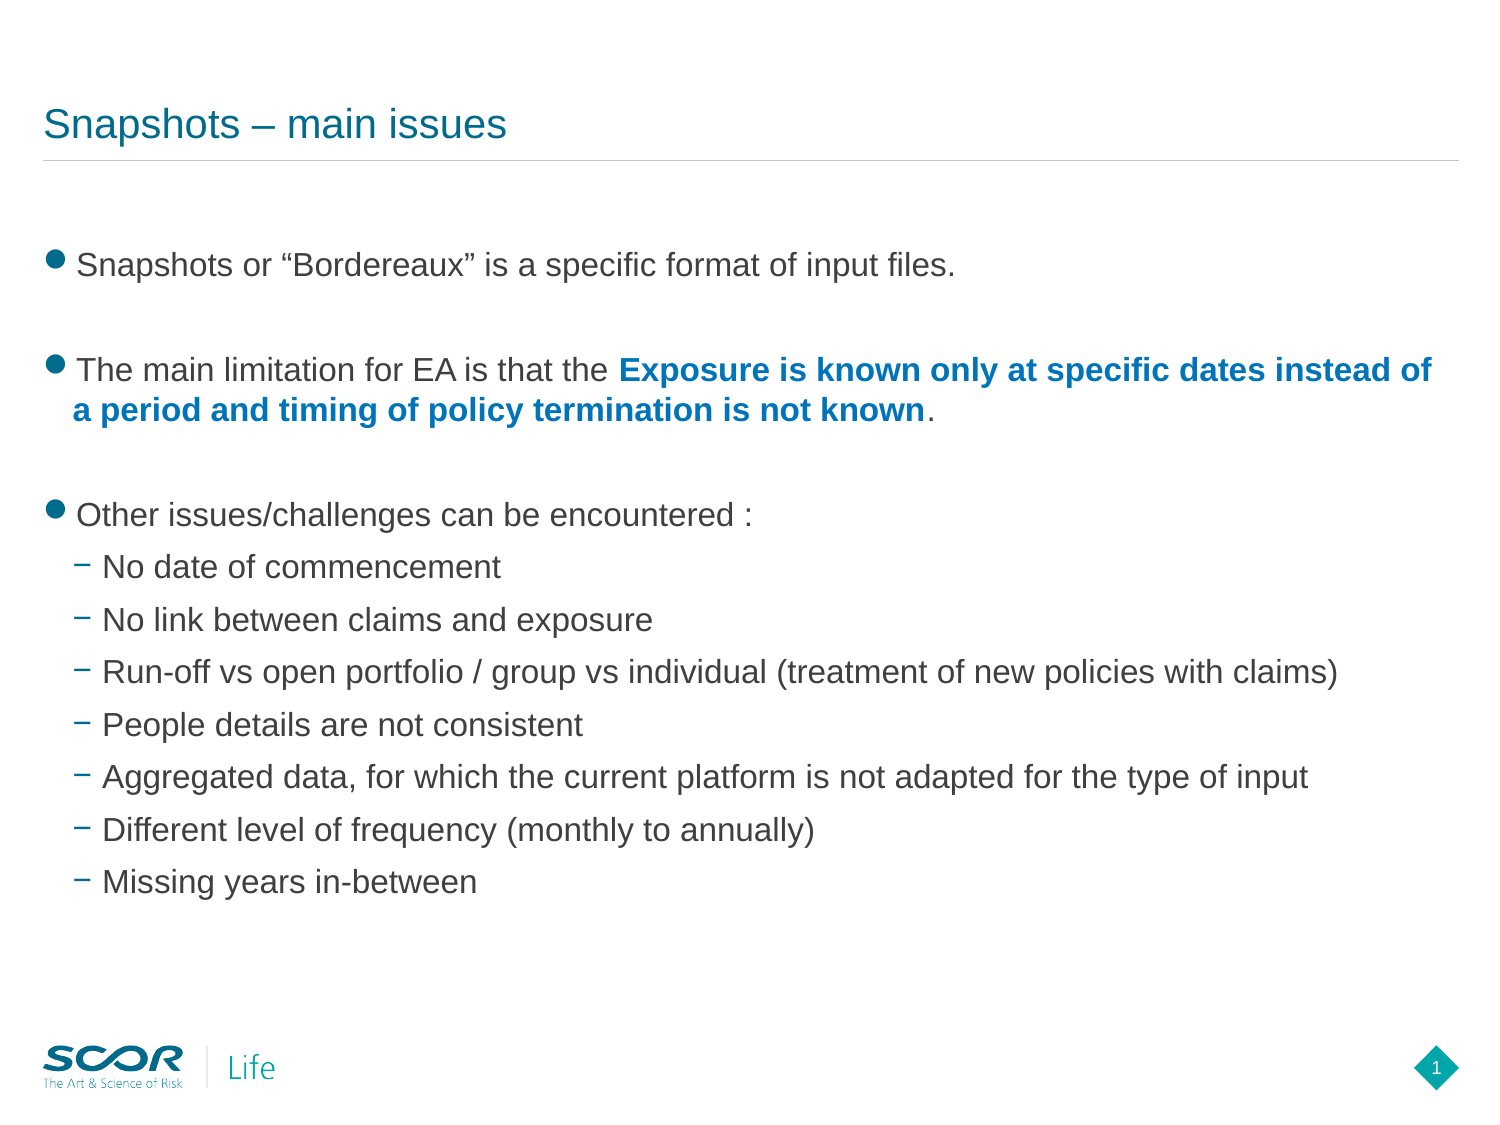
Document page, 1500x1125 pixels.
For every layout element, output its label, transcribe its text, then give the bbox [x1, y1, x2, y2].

title Snapshots – main issues [43, 81, 1459, 148]
picture [29, 1026, 396, 1108]
text_box Snapshots or “Bordereaux” is a specific format of input files. The main limitation for EA is that the Exposure is known only at specific dates instead of a period and timing of policy termination is not known. Other issues/challenges can be encountered : No date of commencement No link between claims and exposure Run-off vs open portfolio / group vs individual (treatment of new policies with claims) People details are not consistent Aggregated data, for which the current platform is not adapted for the type of input Different level of frequency (monthly to annually) Missing years in-between [43, 243, 1461, 998]
